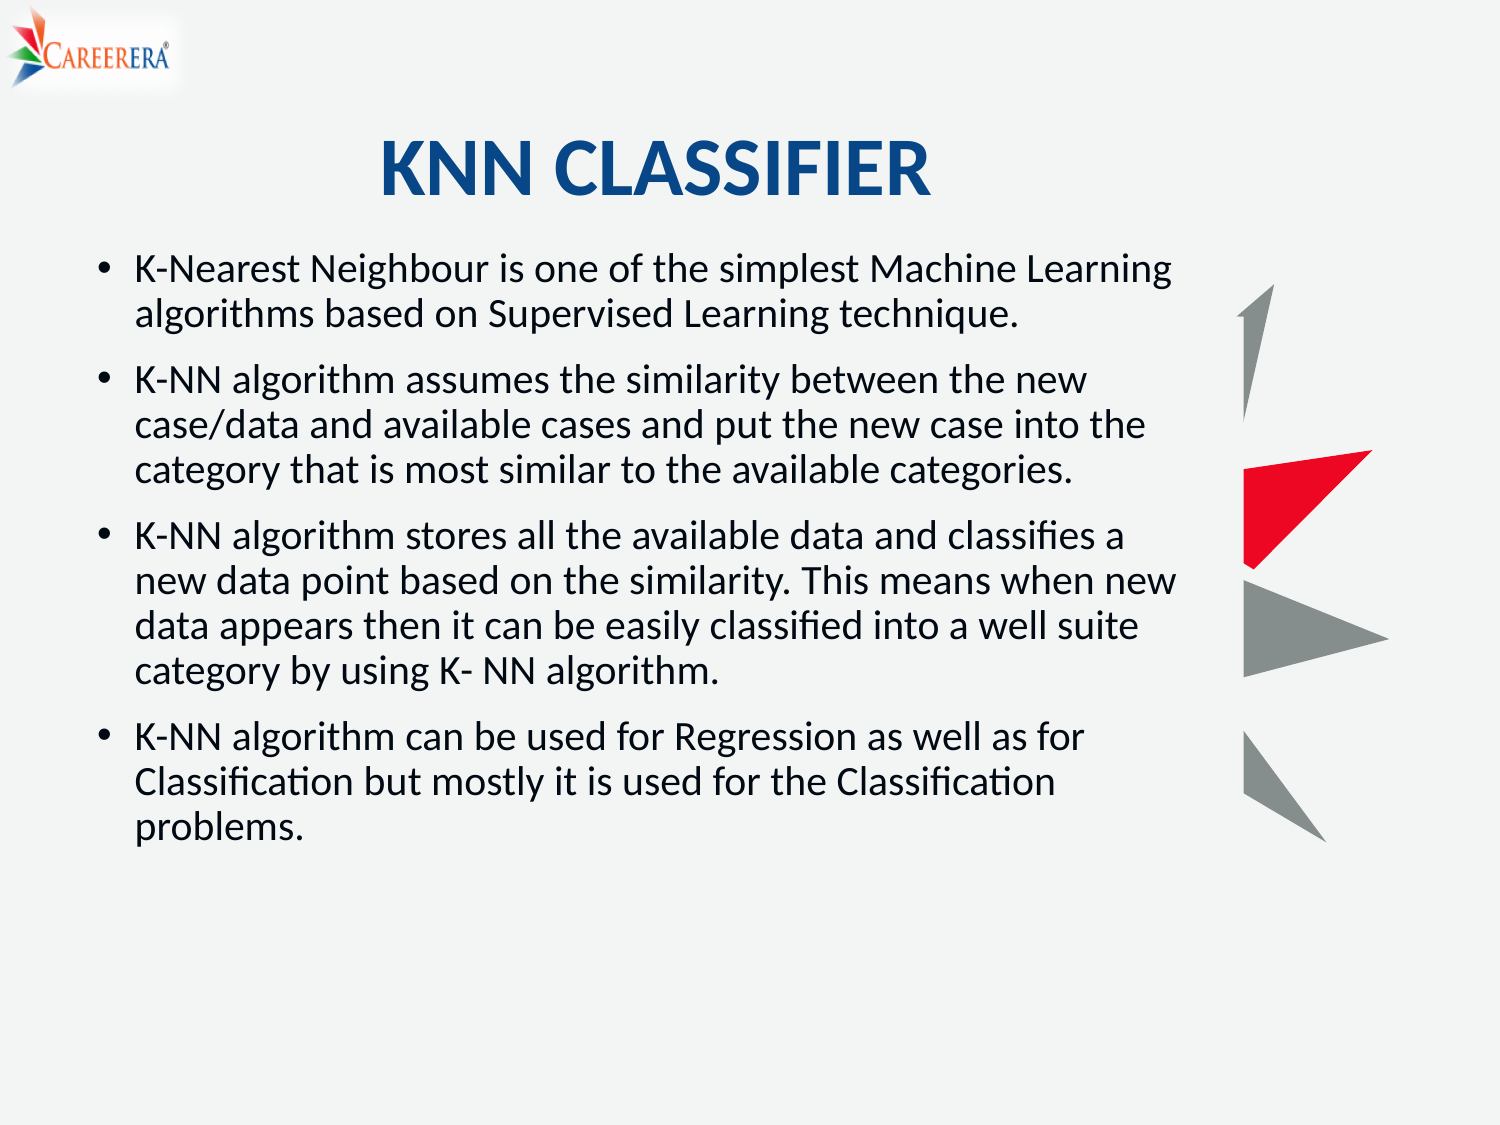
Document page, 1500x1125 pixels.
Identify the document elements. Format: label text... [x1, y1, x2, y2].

picture [0, 0, 196, 108]
list K-Nearest Neighbour is one of the simplest Machine Learning algorithms based on Supervised Learning technique. K-NN algorithm assumes the similarity between the new case/data and available cases and put the new case into the category that is most similar to the available categories. K-NN algorithm stores all the available data and classifies a new data point based on the similarity. This means when new data appears then it can be easily classified into a well suite category by using K- NN algorithm. K-NN algorithm can be used for Regression as well as for Classification but mostly it is used for the Classification problems. [82, 257, 1195, 915]
title KNN CLASSIFIER [99, 59, 1213, 278]
